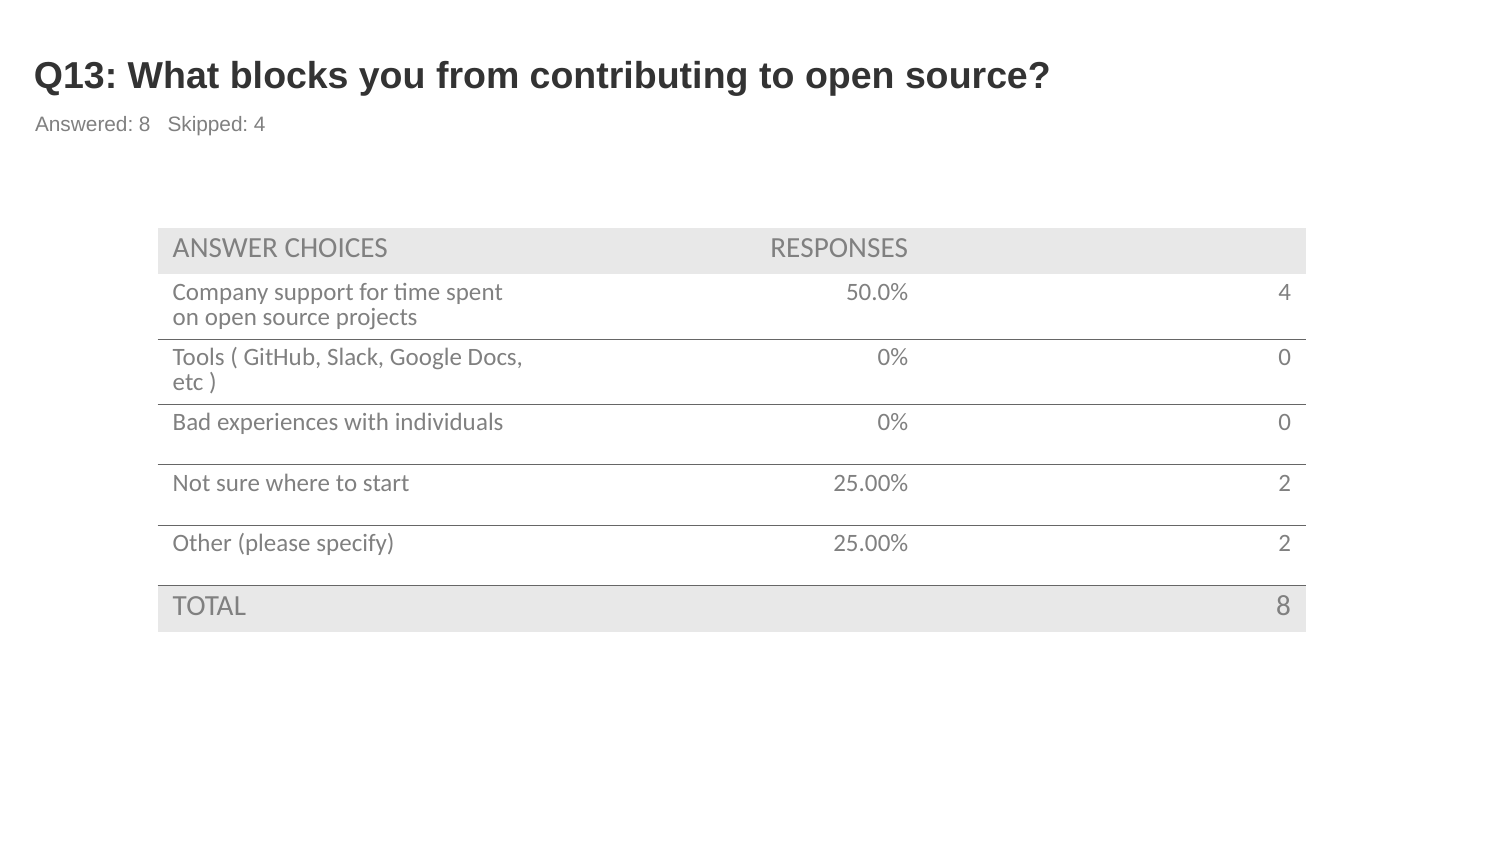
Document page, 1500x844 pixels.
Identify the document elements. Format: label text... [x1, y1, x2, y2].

table_cell 0% [540, 405, 923, 464]
title Q13: What blocks you from contributing to open source? [18, 13, 1369, 104]
table_header ANSWER CHOICES [158, 228, 540, 274]
table_header RESPONSES [540, 228, 923, 274]
table_cell [540, 586, 923, 632]
table_cell 2 [923, 465, 1306, 525]
table_cell 8 [923, 586, 1306, 632]
table_cell 4 [923, 274, 1306, 339]
table_cell 0 [923, 340, 1306, 404]
table_cell Company support for time spent on open source projects [158, 274, 540, 339]
table_cell 0% [540, 340, 923, 404]
table_cell TOTAL [158, 586, 540, 632]
list Answered: 8 Skipped: 4 [20, 102, 1371, 143]
table_cell 25.00% [540, 526, 923, 585]
table_cell 2 [923, 526, 1306, 585]
table_cell Tools ( GitHub, Slack, Google Docs, etc ) [158, 340, 540, 404]
table_header [923, 228, 1306, 274]
table_cell Not sure where to start [158, 465, 540, 525]
table_cell 50.0% [540, 274, 923, 339]
table_cell 0 [923, 405, 1306, 464]
table_cell Other (please specify) [158, 526, 540, 585]
table_cell 25.00% [540, 465, 923, 525]
table_cell Bad experiences with individuals [158, 405, 540, 464]
